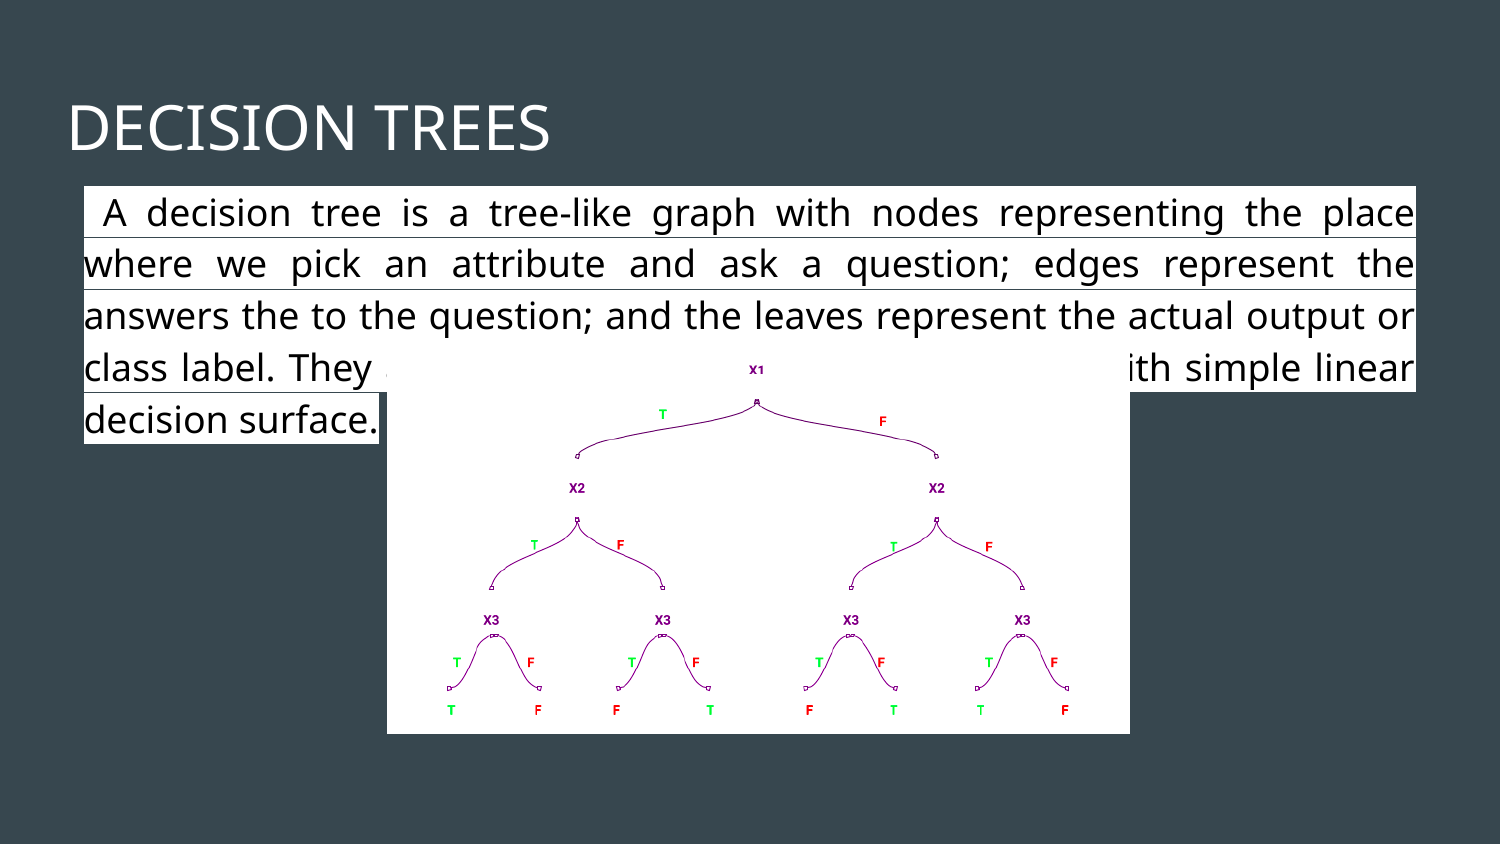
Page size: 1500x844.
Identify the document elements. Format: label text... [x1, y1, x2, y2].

title DECISION TREES [51, 72, 1449, 167]
text_box A decision tree is a tree-like graph with nodes representing the place where we pick an attribute and ask a question; edges represent the answers the to the question; and the leaves represent the actual output or class label. They are used in non-linear decision making with simple linear decision surface. [68, 166, 1432, 436]
picture [386, 341, 1130, 734]
